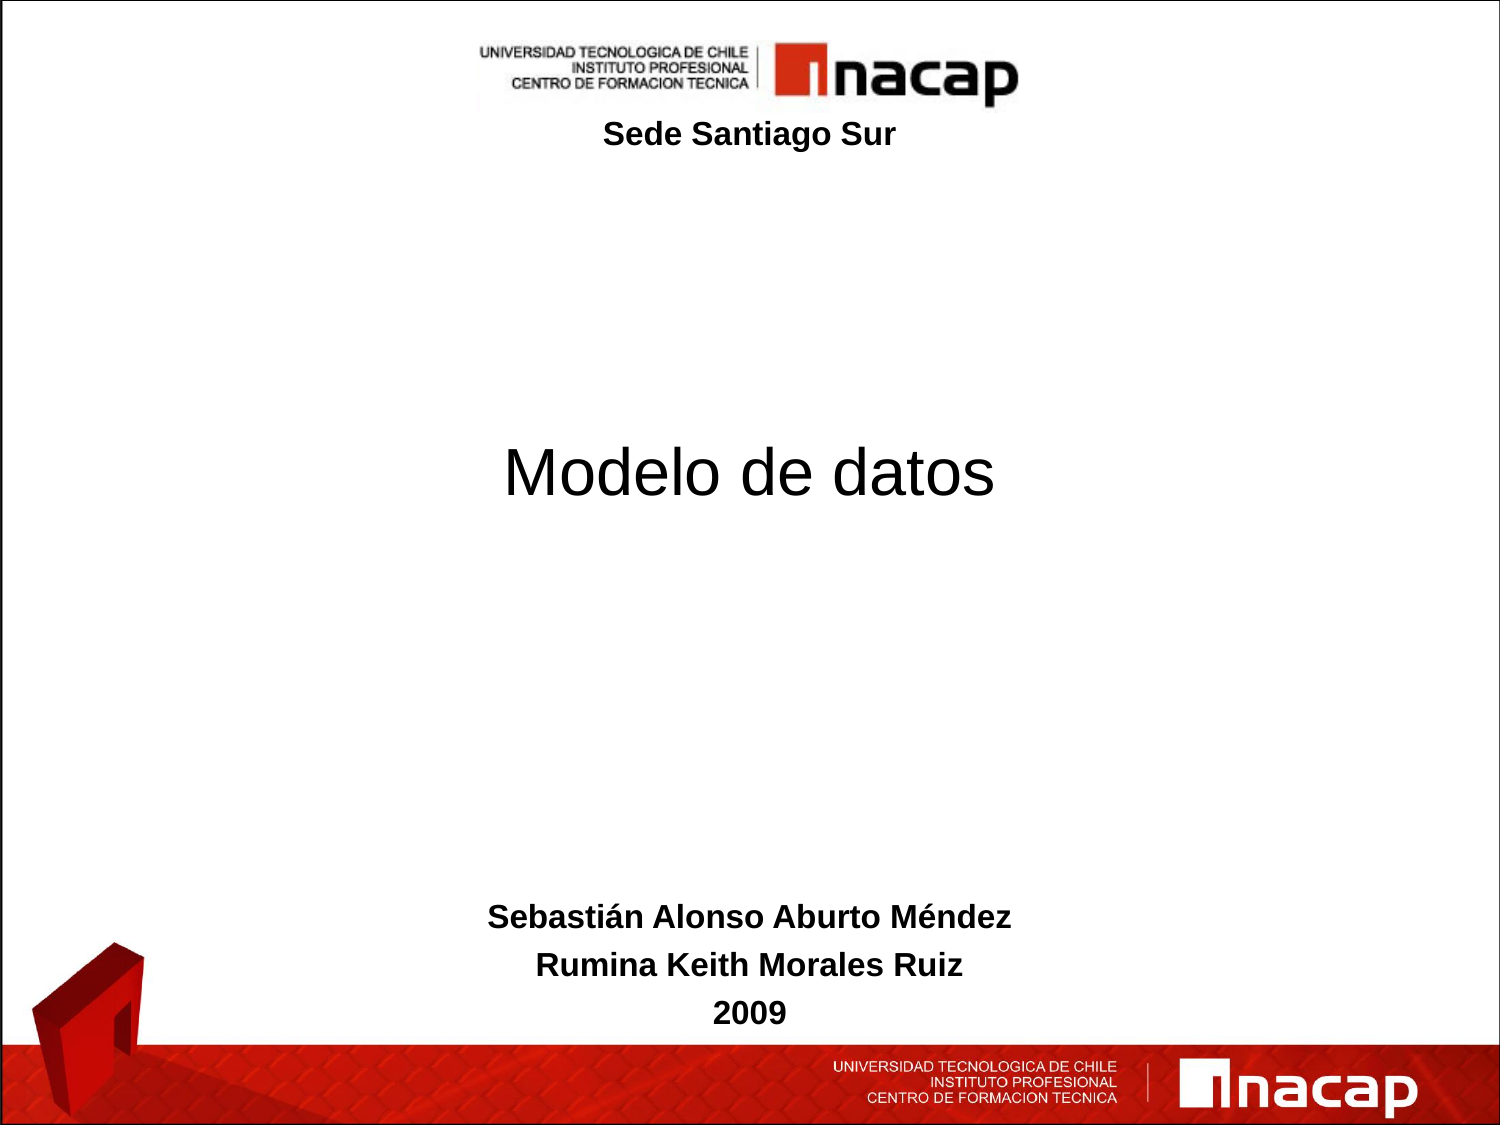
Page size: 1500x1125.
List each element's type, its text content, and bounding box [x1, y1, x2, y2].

text_box Sebastián Alonso Aburto Méndez Rumina Keith Morales Ruiz 2009 [470, 879, 1030, 1018]
text_box Modelo de datos [488, 421, 1011, 577]
picture [0, 0, 1500, 1125]
text_box Sede Santiago Sur [588, 122, 912, 160]
